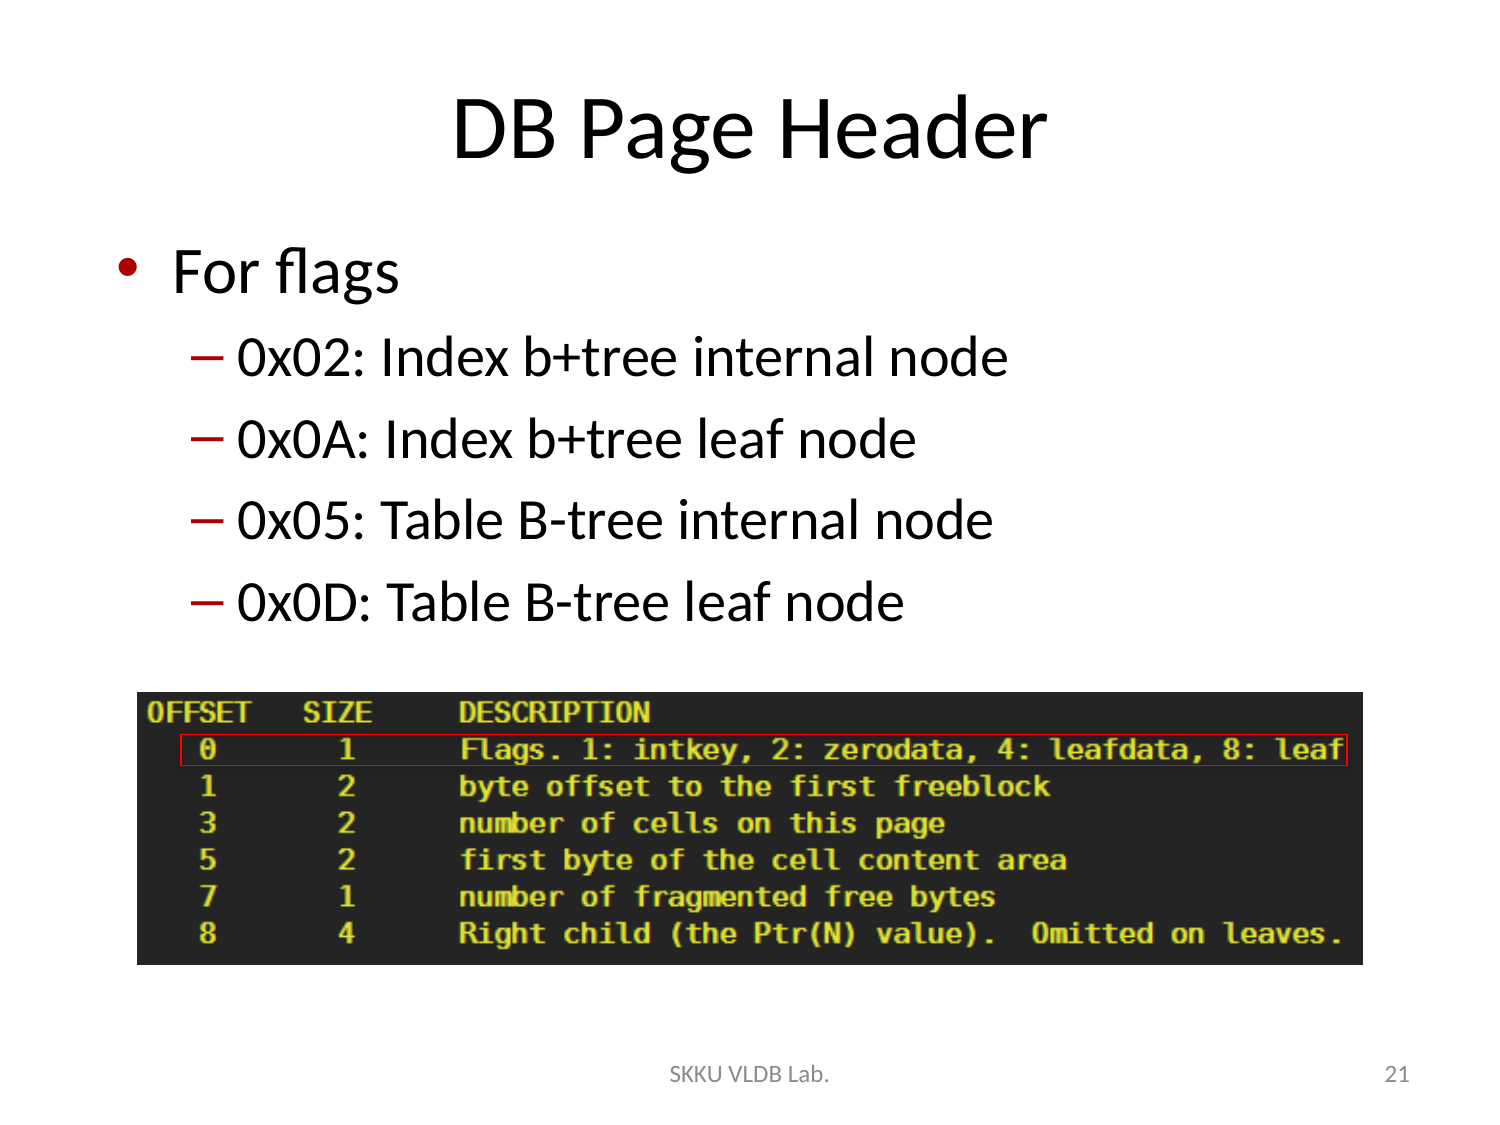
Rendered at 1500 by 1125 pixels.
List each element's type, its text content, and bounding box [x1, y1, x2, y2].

picture [136, 692, 1363, 965]
list For flags 0x02: Index b+tree internal node 0x0A: Index b+tree leaf node 0x05: Table B-tree internal node 0x0D: Table B-tree leaf node [101, 218, 1402, 1005]
footer SKKU VLDB Lab. [512, 1042, 988, 1103]
title DB Page Header [101, 45, 1402, 198]
slide_number 21 [1074, 1042, 1425, 1103]
